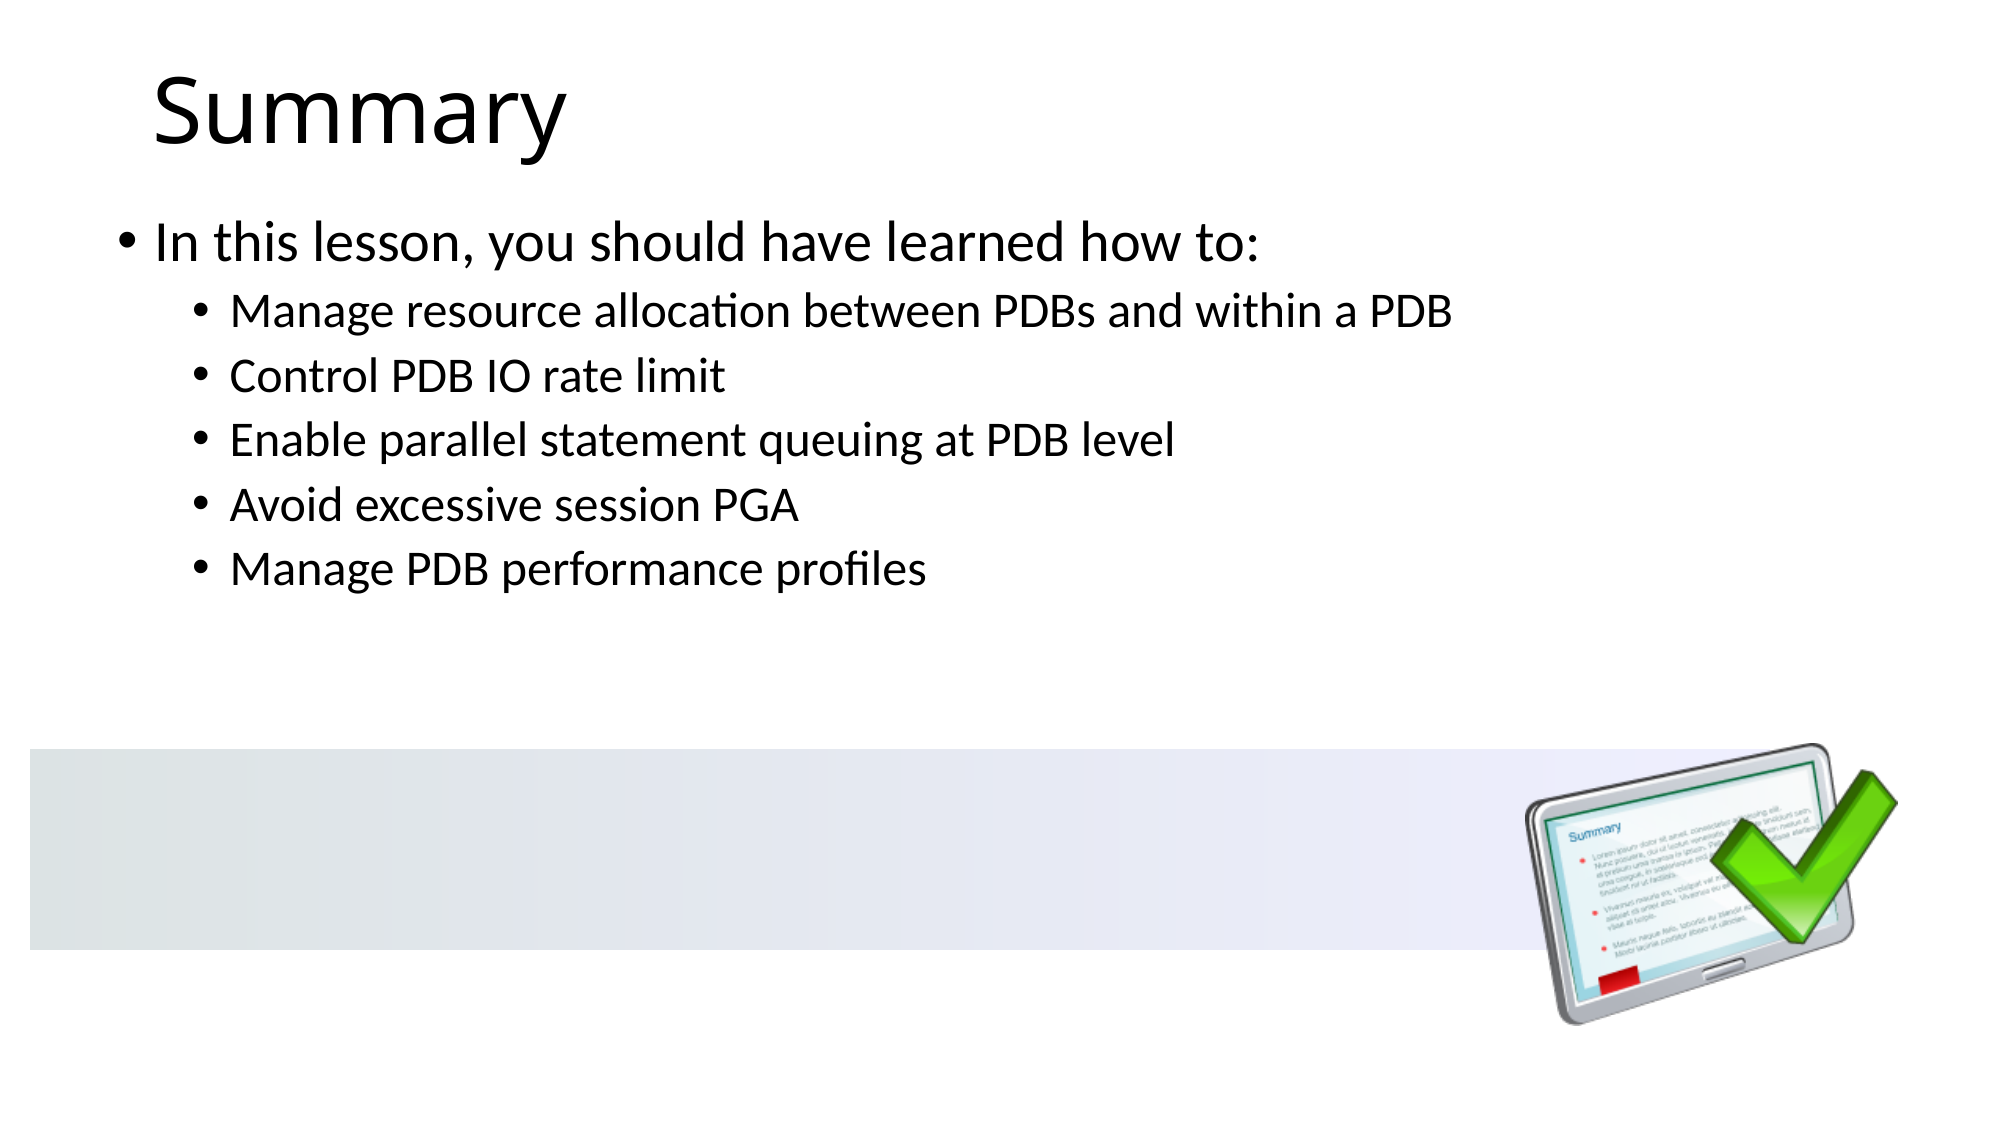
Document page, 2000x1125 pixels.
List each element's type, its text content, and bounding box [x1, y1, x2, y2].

list In this lesson, you should have learned how to: Manage resource allocation between PDBs and within a PDB Control PDB IO rate limit Enable parallel statement queuing at PDB level Avoid excessive session PGA Manage PDB performance profiles [102, 203, 1898, 623]
picture [1525, 743, 1898, 1026]
title Summary [137, 59, 1862, 203]
text_box [30, 749, 1525, 950]
